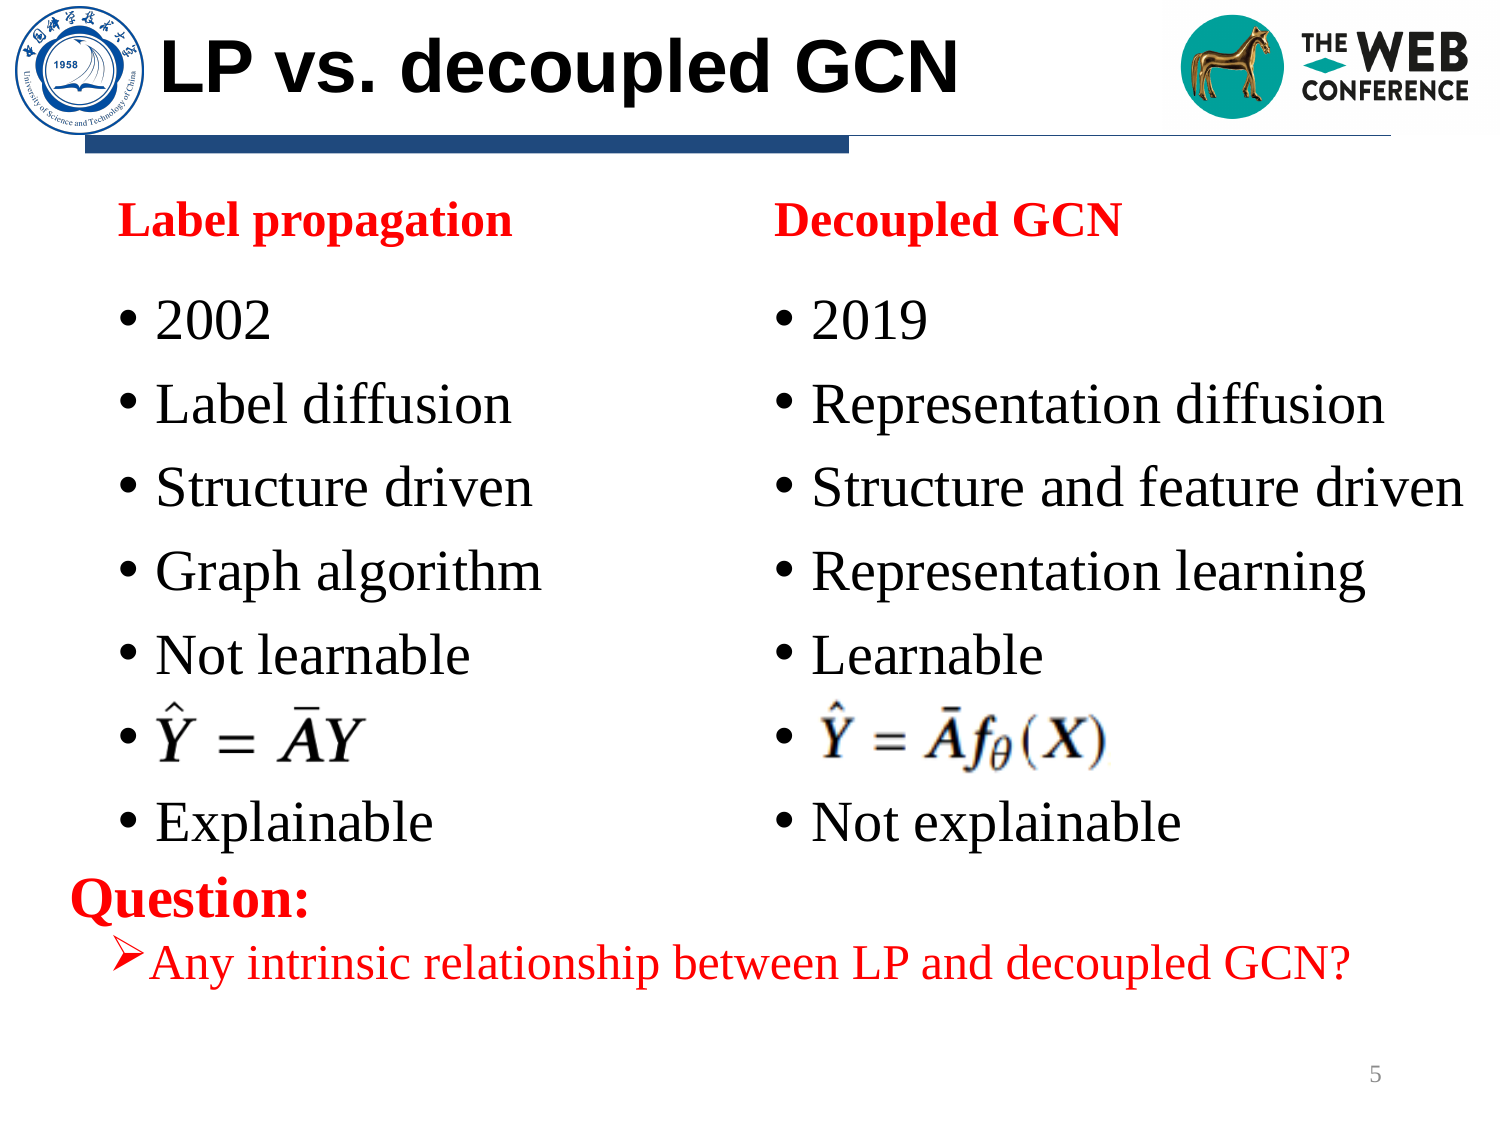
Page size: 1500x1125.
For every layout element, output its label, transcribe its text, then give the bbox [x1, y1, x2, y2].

list 2002 Label diffusion Structure driven Graph algorithm Not learnable Explainable [103, 281, 750, 852]
list Label propagation [102, 153, 738, 255]
title LP vs. decoupled GCN [144, 0, 1438, 136]
list 2019 Representation diffusion Structure and feature driven Representation learning Learnable Not explainable [759, 281, 1500, 891]
slide_number 5 [1059, 1067, 1397, 1103]
list Decoupled GCN [759, 153, 1397, 255]
picture [152, 696, 371, 771]
picture [1438, 0, 1500, 135]
picture [15, 6, 144, 135]
picture [795, 680, 1111, 786]
text_box Question: Any intrinsic relationship between LP and decoupled GCN? [54, 852, 1464, 1067]
